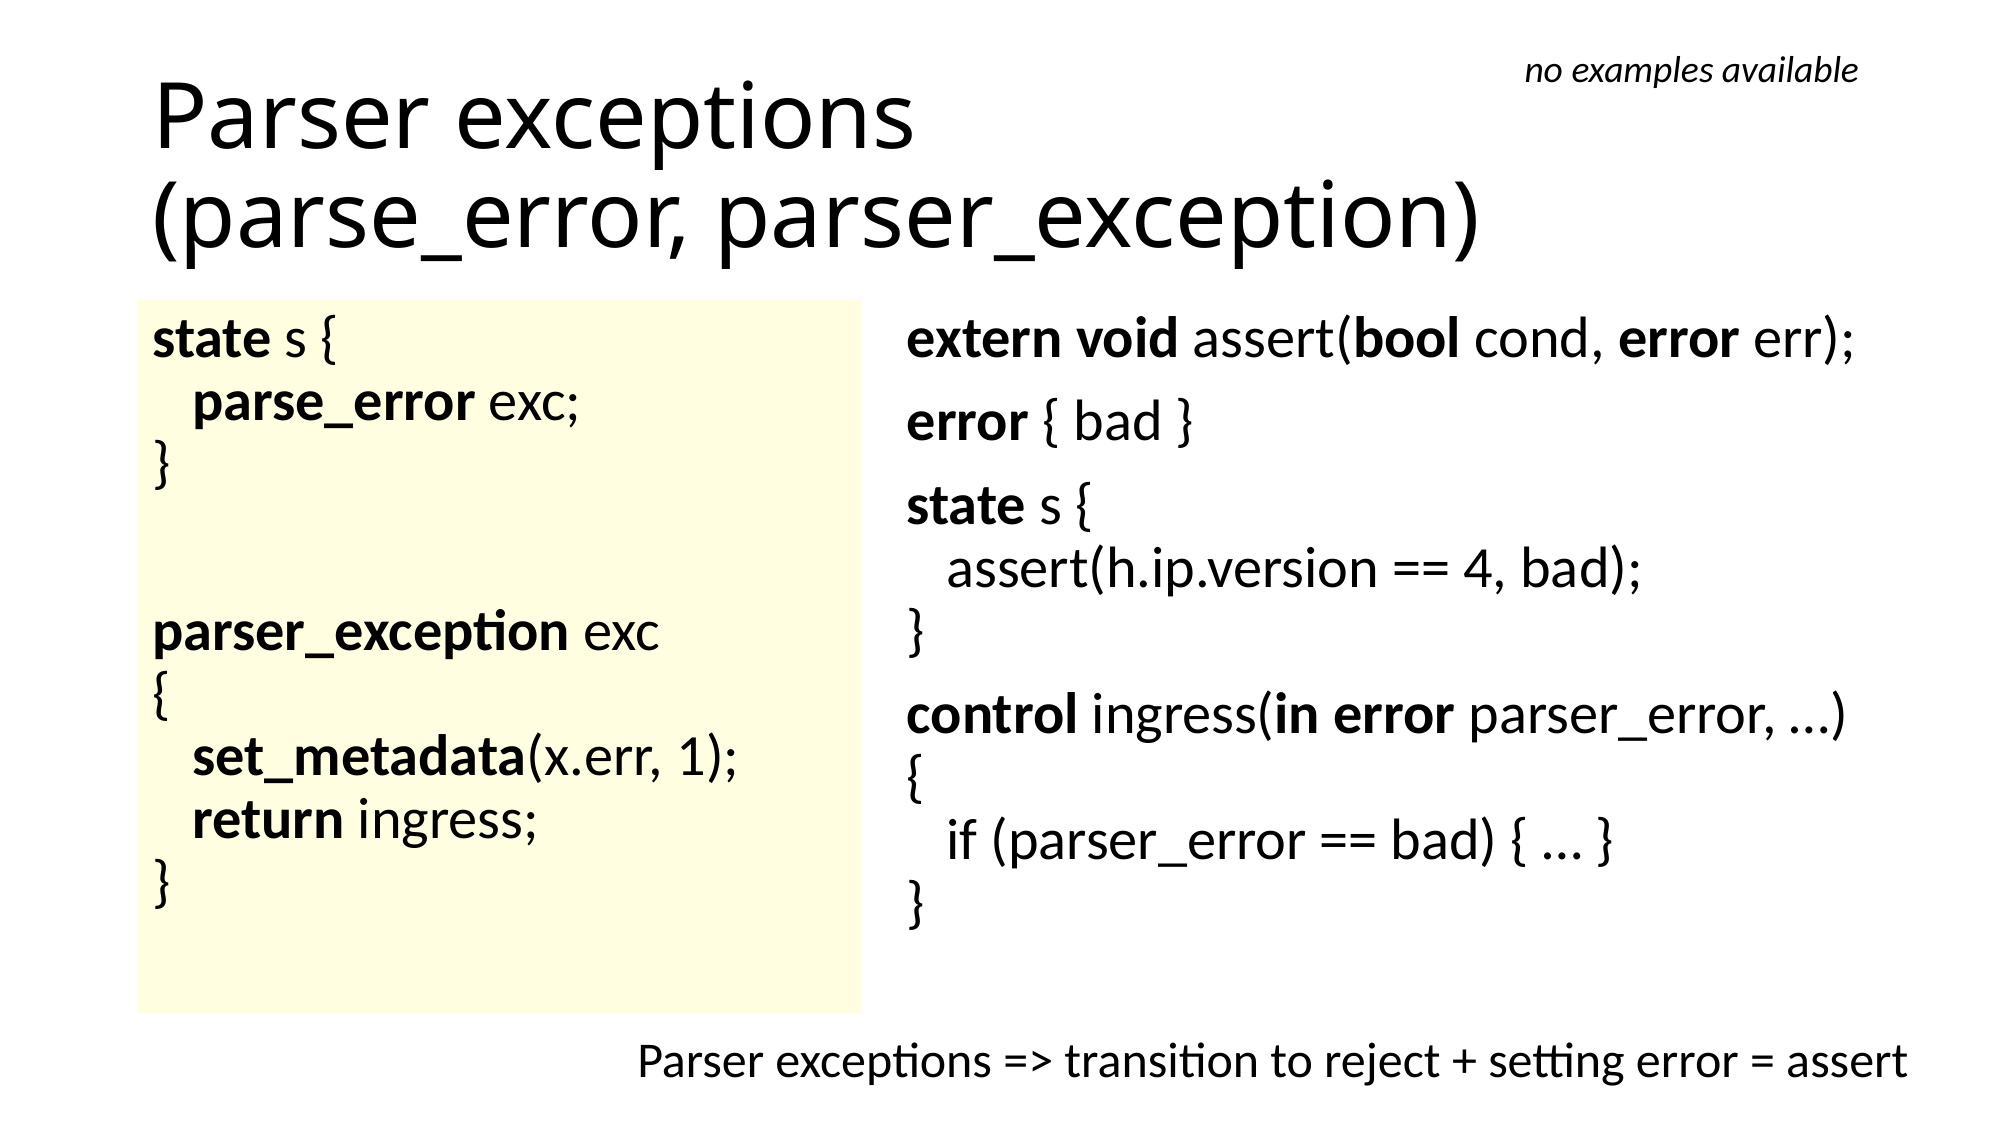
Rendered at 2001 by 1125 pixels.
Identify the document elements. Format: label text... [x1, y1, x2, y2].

text_box no examples available [1509, 37, 1875, 98]
title Parser exceptions (parse_error, parser_exception) [137, 59, 1863, 278]
list extern void assert(bool cond, error err); error { bad } state s { assert(h.ip.version == 4, bad); } control ingress(in error parser_error, …) { if (parser_error == bad) { … } } [891, 299, 1944, 1014]
text_box Parser exceptions => transition to reject + setting error = assert [622, 1020, 1944, 1095]
list state s { parse_error exc; } parser_exception exc { set_metadata(x.err, 1); return ingress; } [137, 299, 862, 1014]
